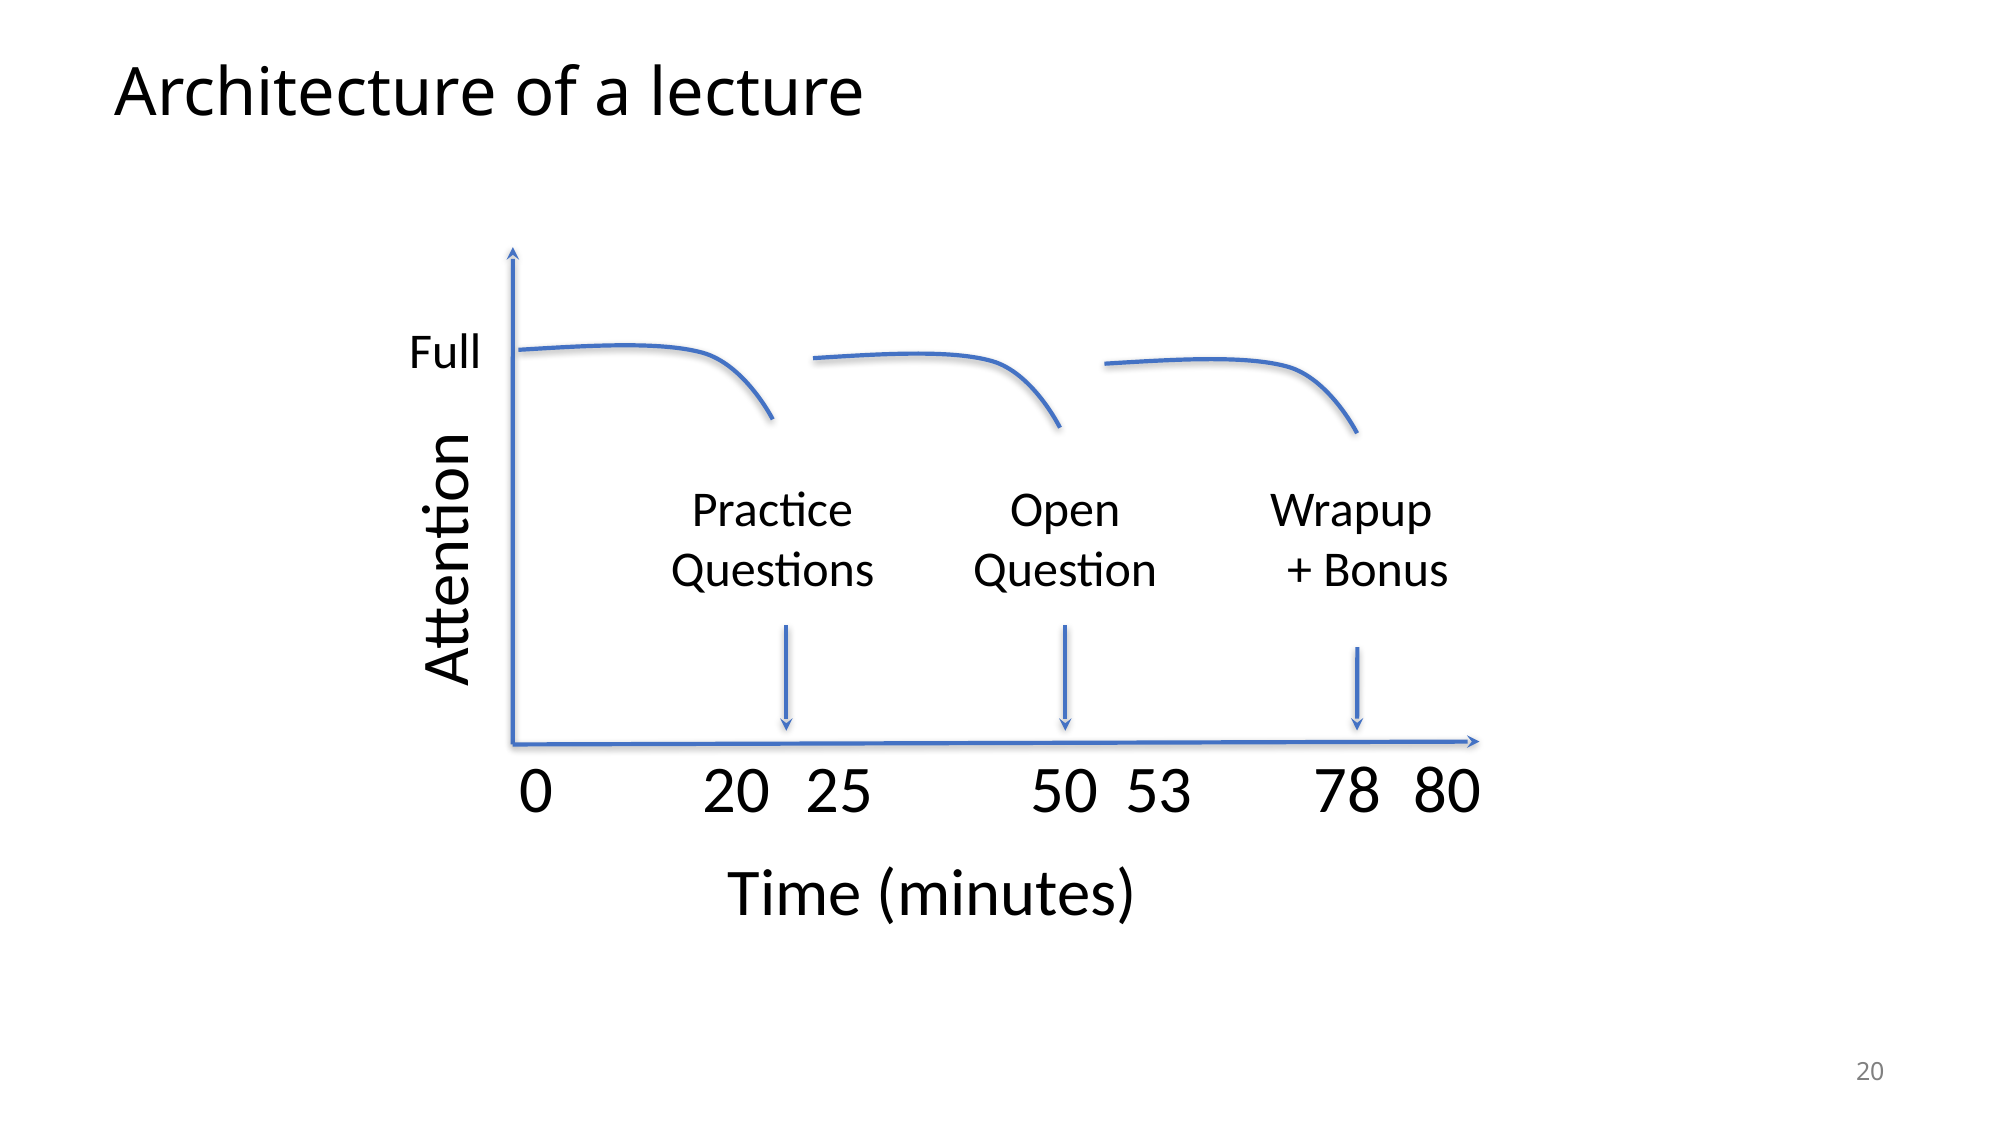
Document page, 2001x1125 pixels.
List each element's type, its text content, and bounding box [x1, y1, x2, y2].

text_box Full [394, 311, 498, 388]
text_box [518, 345, 773, 420]
text_box 50 [1015, 745, 1110, 835]
text_box Time (minutes) [712, 841, 1157, 938]
text_box 53 [1110, 745, 1209, 835]
text_box 25 [790, 745, 889, 835]
title Architecture of a lecture [99, 37, 1900, 150]
text_box [1104, 359, 1358, 434]
slide_number 20 [1749, 1042, 1900, 1103]
text_box 78 [1298, 745, 1398, 835]
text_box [940, 468, 1190, 731]
text_box 0 [504, 738, 569, 835]
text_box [604, 468, 940, 731]
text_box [1255, 468, 1481, 731]
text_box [512, 741, 1480, 745]
text_box [813, 353, 1060, 428]
text_box 80 [1398, 738, 1498, 835]
text_box 20 [687, 745, 787, 835]
text_box Attention [394, 496, 490, 701]
text_box Attention [394, 403, 490, 495]
